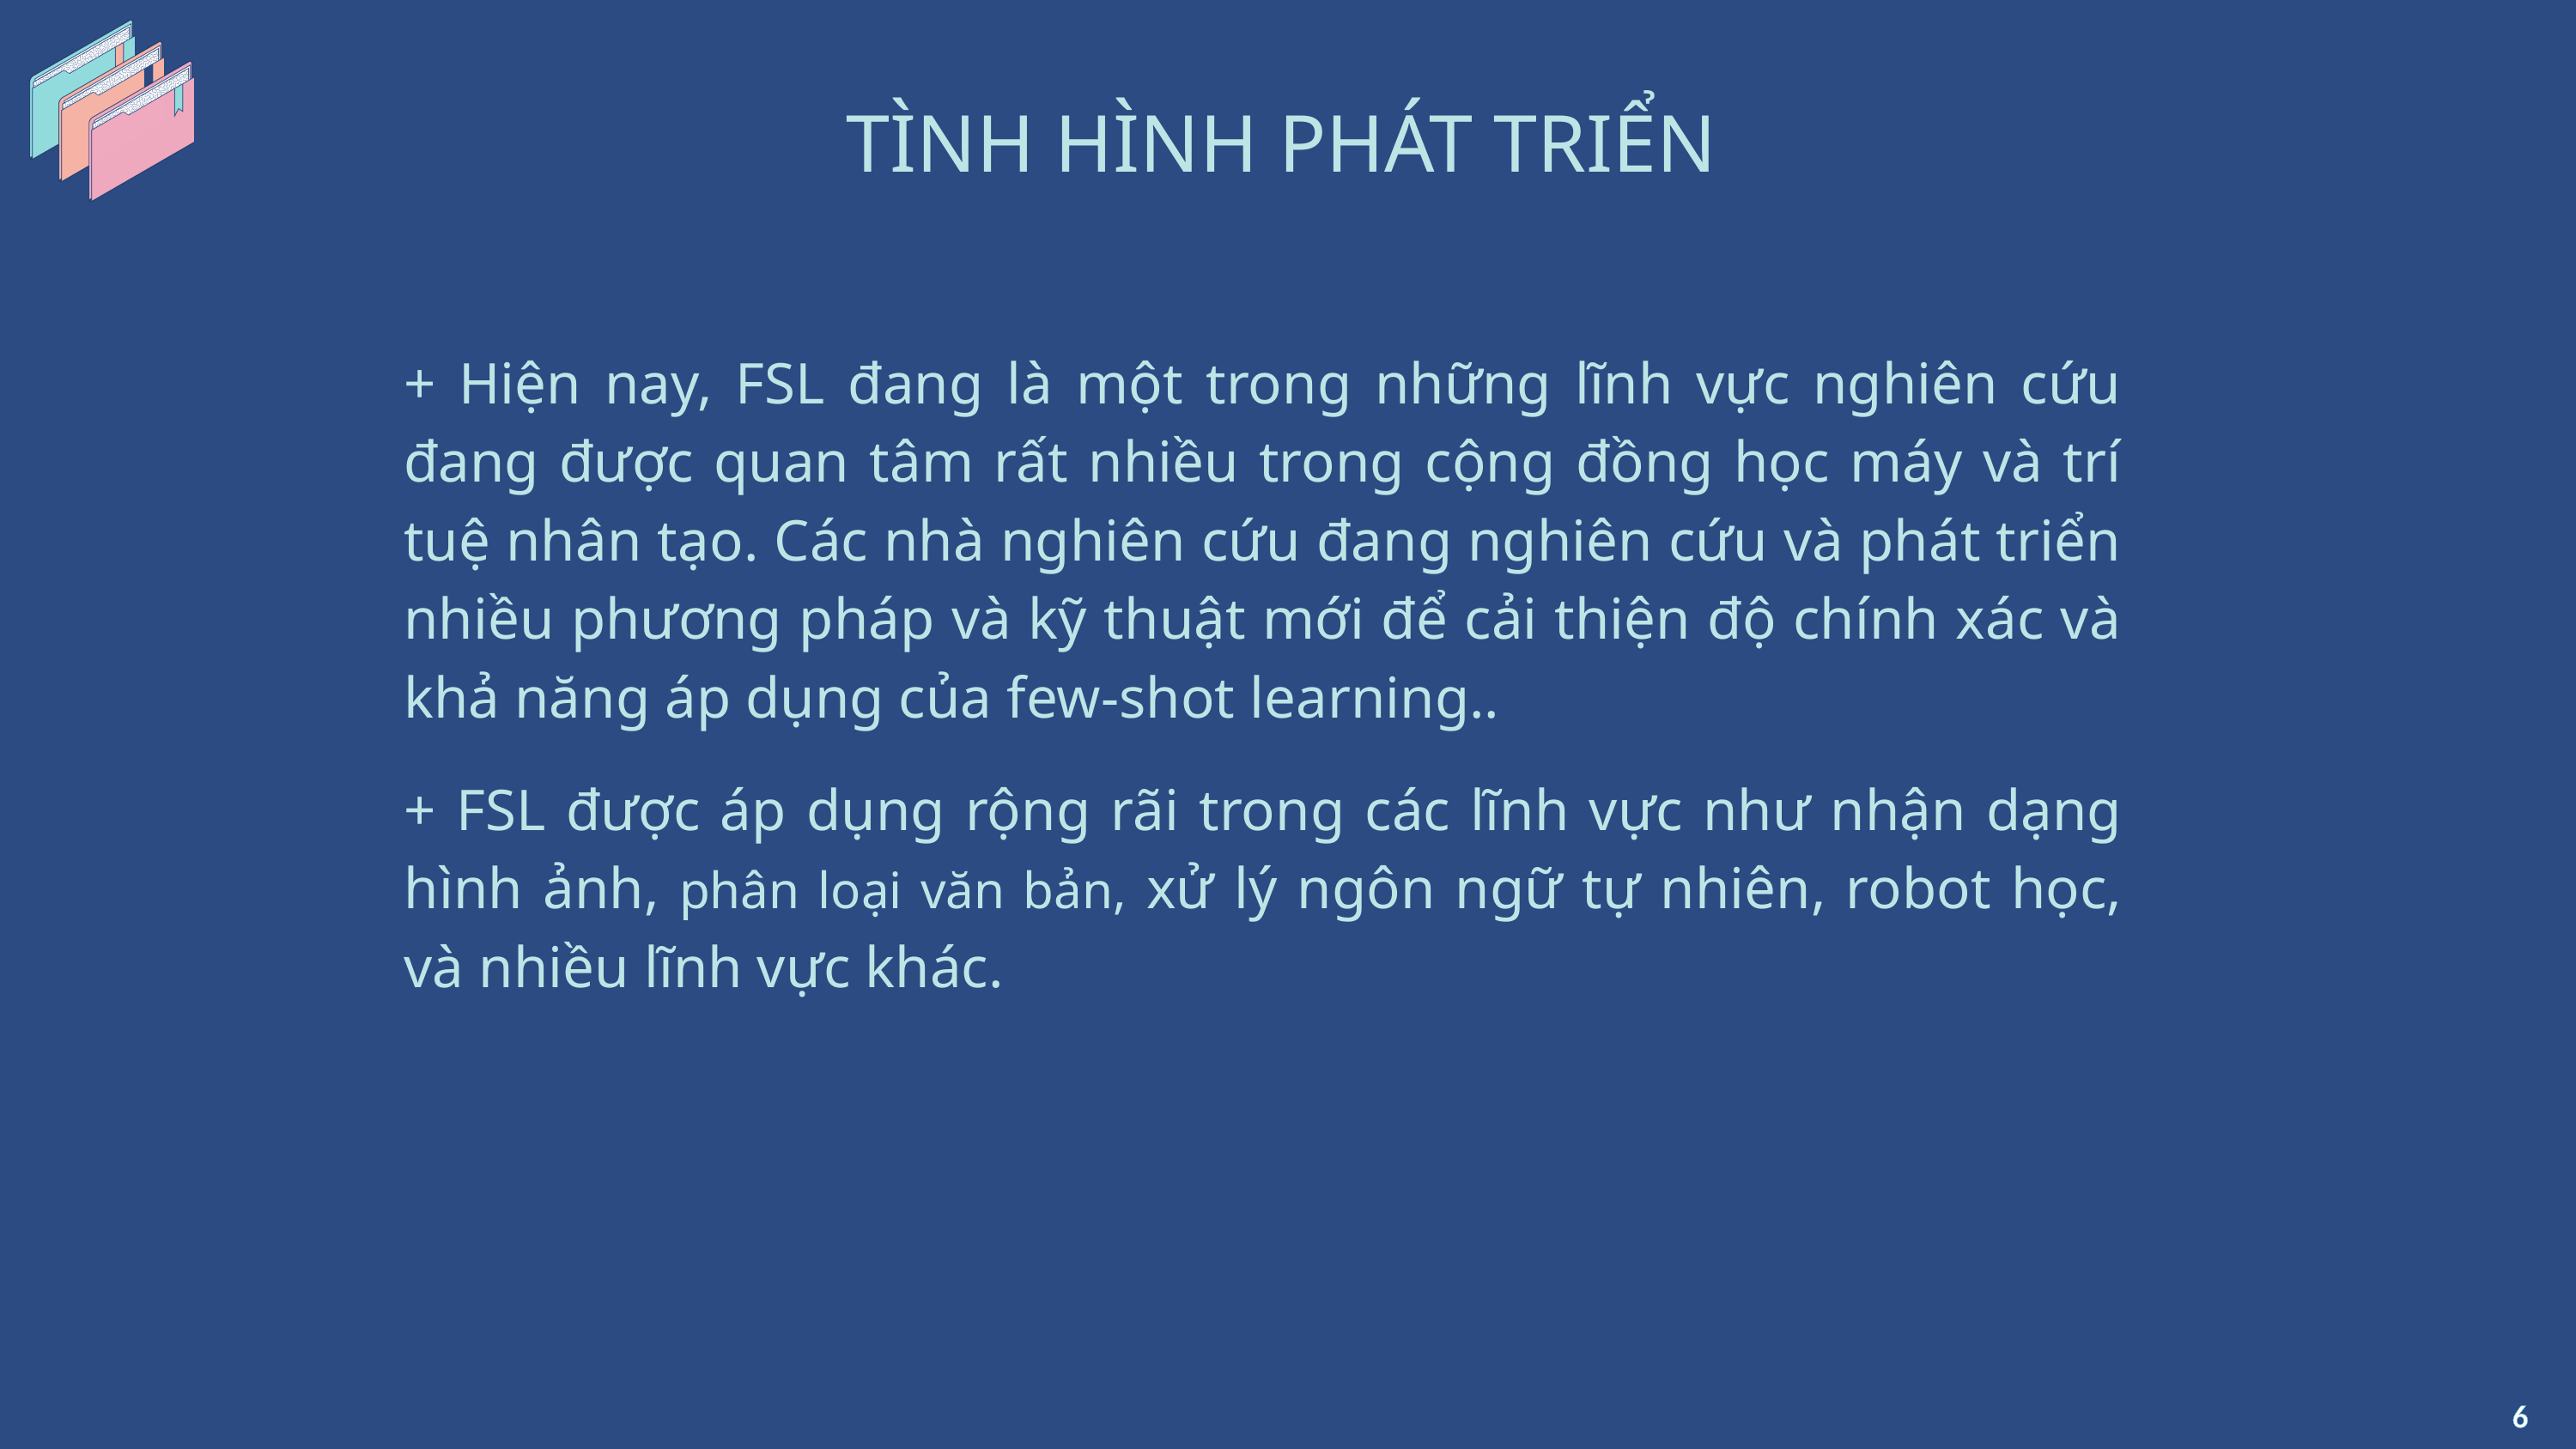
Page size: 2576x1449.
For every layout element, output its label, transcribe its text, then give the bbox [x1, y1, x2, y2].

text_box [58, 41, 165, 182]
text_box + FSL được áp dụng rộng rãi trong các lĩnh vực như nhận dạng hình ảnh, phân loại văn bản, xử lý ngôn ngữ tự nhiên, robot học, và nhiều lĩnh vực khác. [404, 762, 2123, 999]
text_box 6 [2240, 1389, 2542, 1441]
text_box + Hiện nay, FSL đang là một trong những lĩnh vực nghiên cứu đang được quan tâm rất nhiều trong cộng đồng học máy và trí tuệ nhân tạo. Các nhà nghiên cứu đang nghiên cứu và phát triển nhiều phương pháp và kỹ thuật mới để cải thiện độ chính xác và khả năng áp dụng của few-shot learning.. [404, 336, 2123, 730]
text_box TÌNH HÌNH PHÁT TRIỂN [846, 77, 1811, 188]
text_box [88, 61, 195, 202]
text_box [29, 20, 136, 161]
